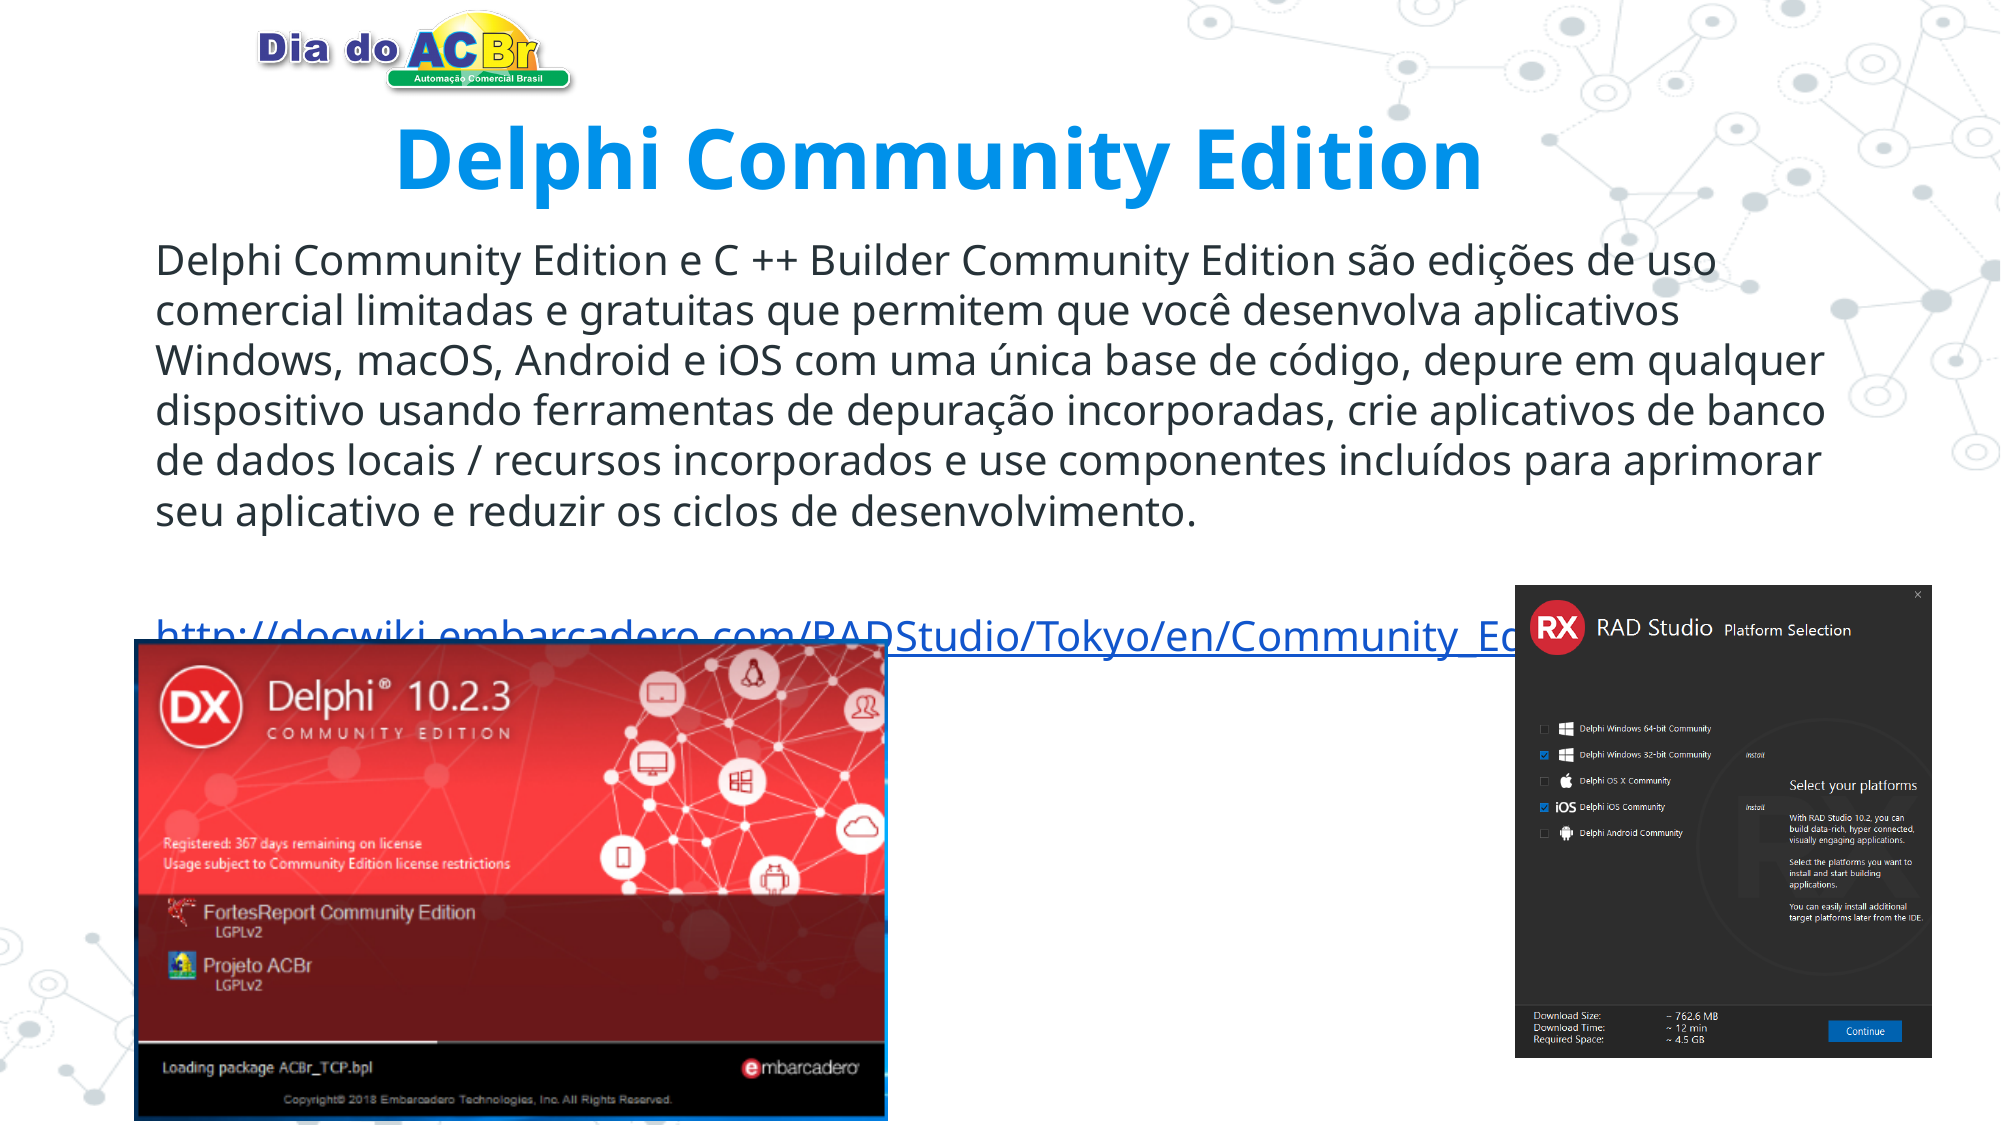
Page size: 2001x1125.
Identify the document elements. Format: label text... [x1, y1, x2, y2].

picture [0, 0, 2001, 1125]
list Delphi Community Edition e C ++ Builder Community Edition são edições de uso comercial limitadas e gratuitas que permitem que você desenvolva aplicativos Windows, macOS, Android e iOS com uma única base de código, depure em qualquer dispositivo usando ferramentas de depuração incorporadas, crie aplicativos de banco de dados locais / recursos incorporados e use componentes incluídos para aprimorar seu aplicativo e reduzir os ciclos de desenvolvimento. http://docwiki.embarcadero.com/RADStudio/Tokyo/en/Community_Edition [134, 219, 1866, 1001]
title Delphi Community Edition [378, 67, 1622, 219]
